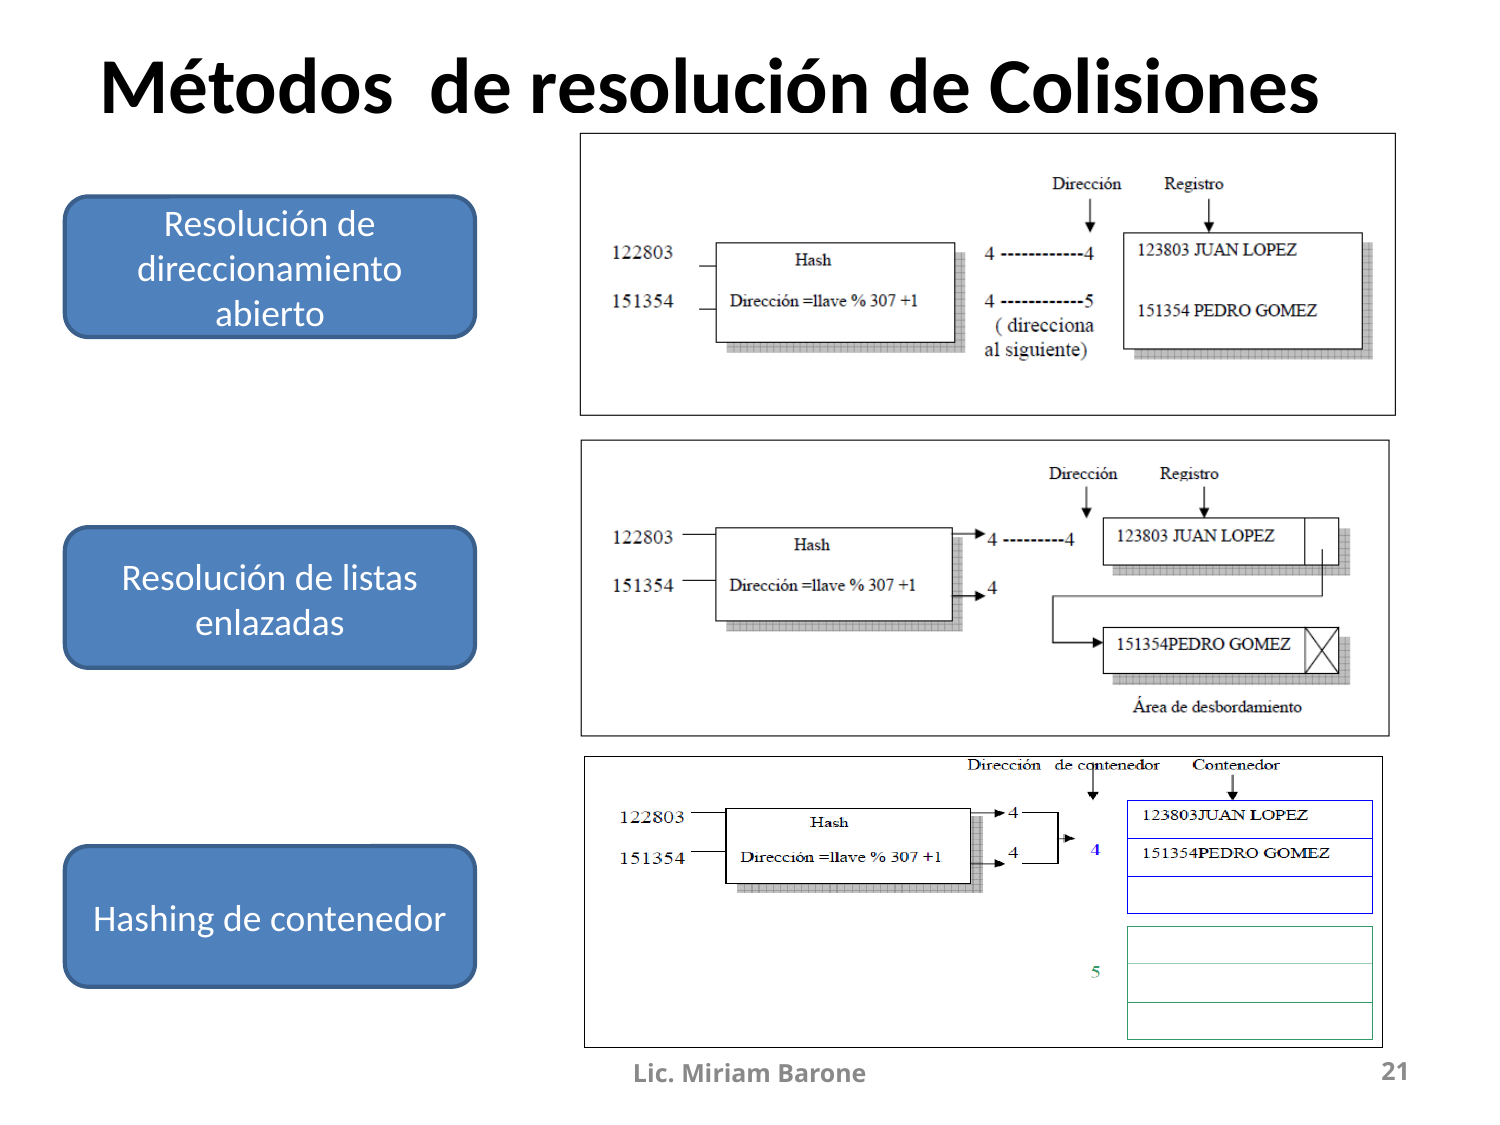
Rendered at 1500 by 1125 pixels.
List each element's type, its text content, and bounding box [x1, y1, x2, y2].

footer Lic. Miriam Barone [512, 1042, 988, 1103]
text_box Hashing de contenedor [62, 843, 478, 989]
picture [584, 756, 1383, 1048]
text_box Resolución de direccionamiento abierto [62, 194, 478, 340]
slide_number 21 [1074, 1042, 1425, 1103]
text_box Resolución de listas enlazadas [62, 525, 478, 670]
title Métodos de resolución de Colisiones [34, 23, 1386, 141]
picture [560, 113, 1417, 743]
